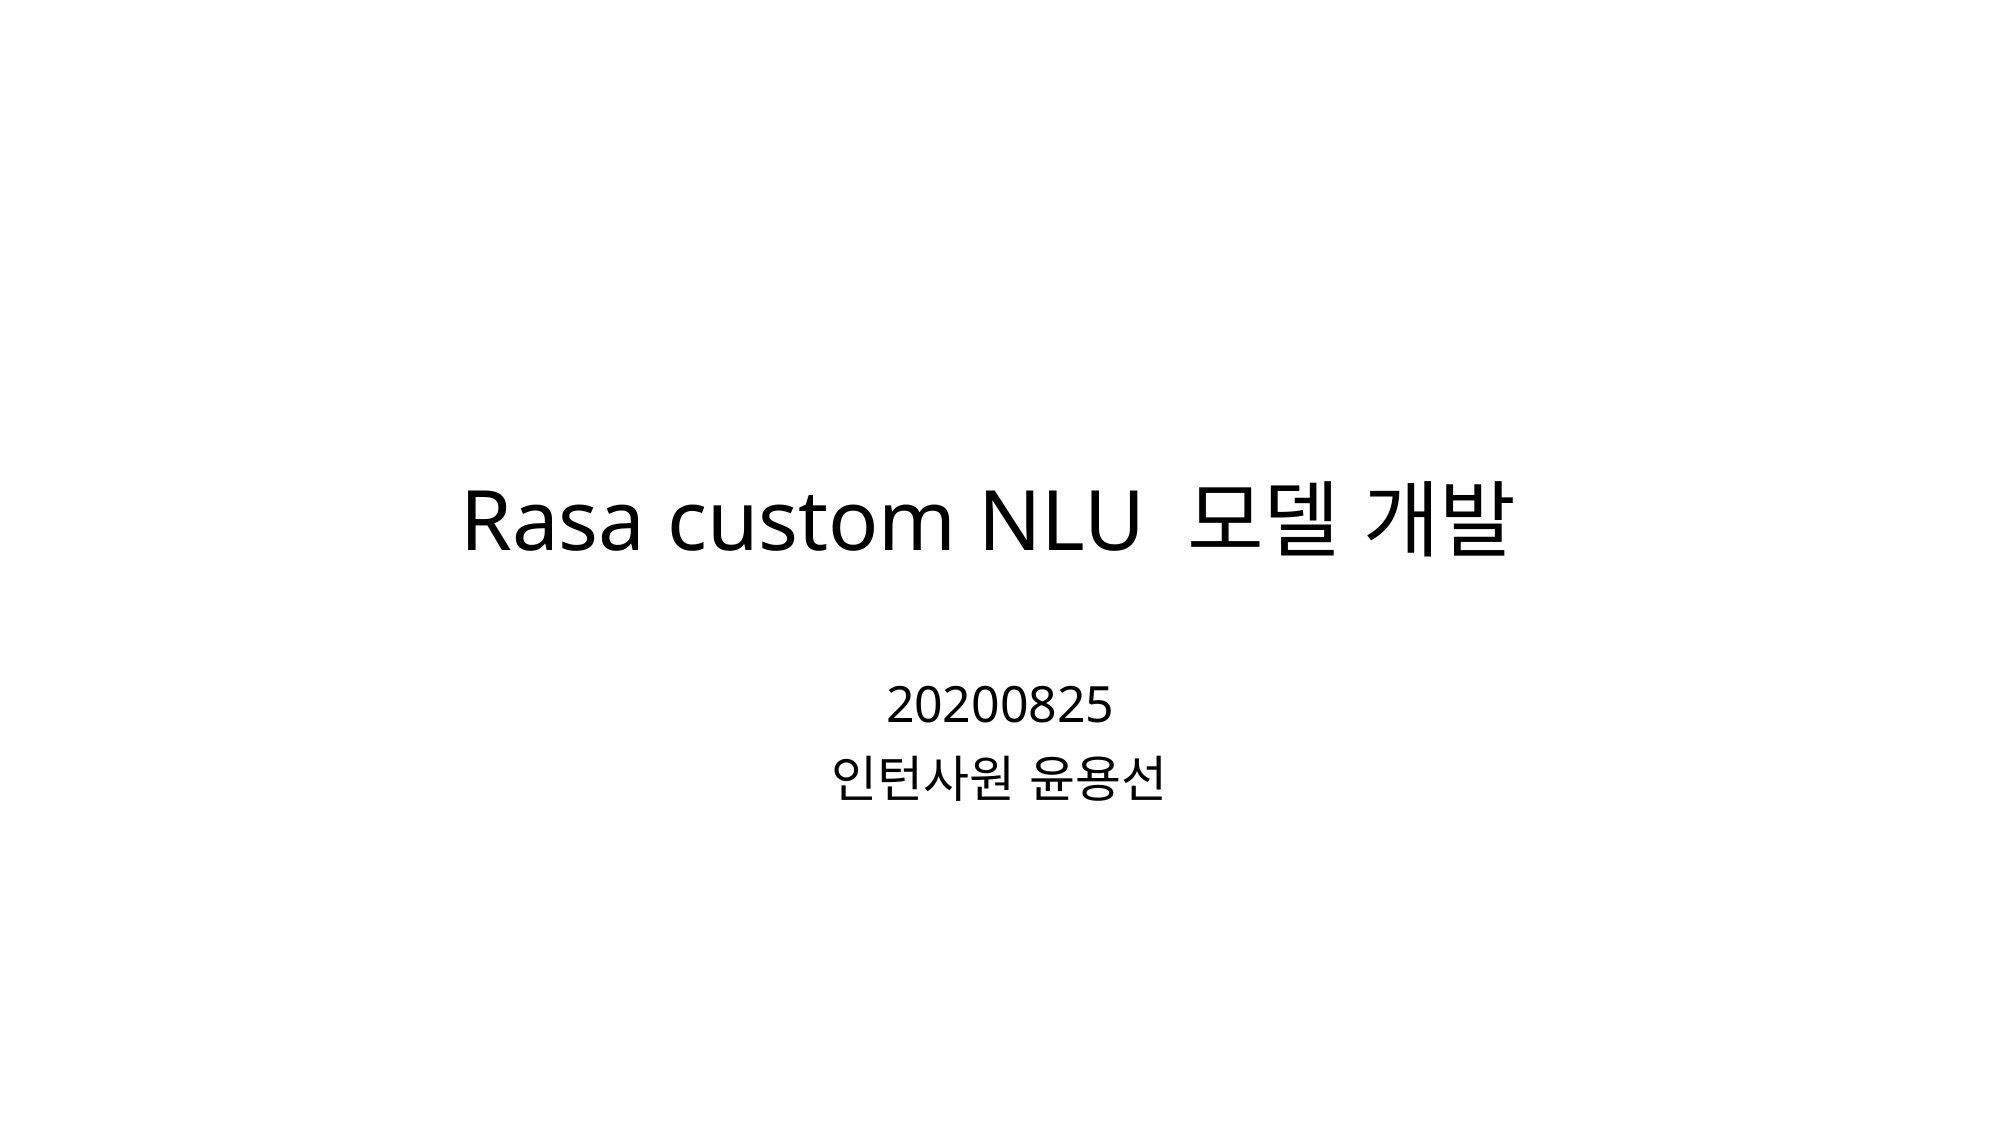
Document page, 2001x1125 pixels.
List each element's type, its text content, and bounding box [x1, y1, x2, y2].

title Rasa custom NLU 모델 개발 [249, 184, 1750, 576]
subtitle 20200825 인턴사원 윤용선 [249, 590, 1750, 863]
